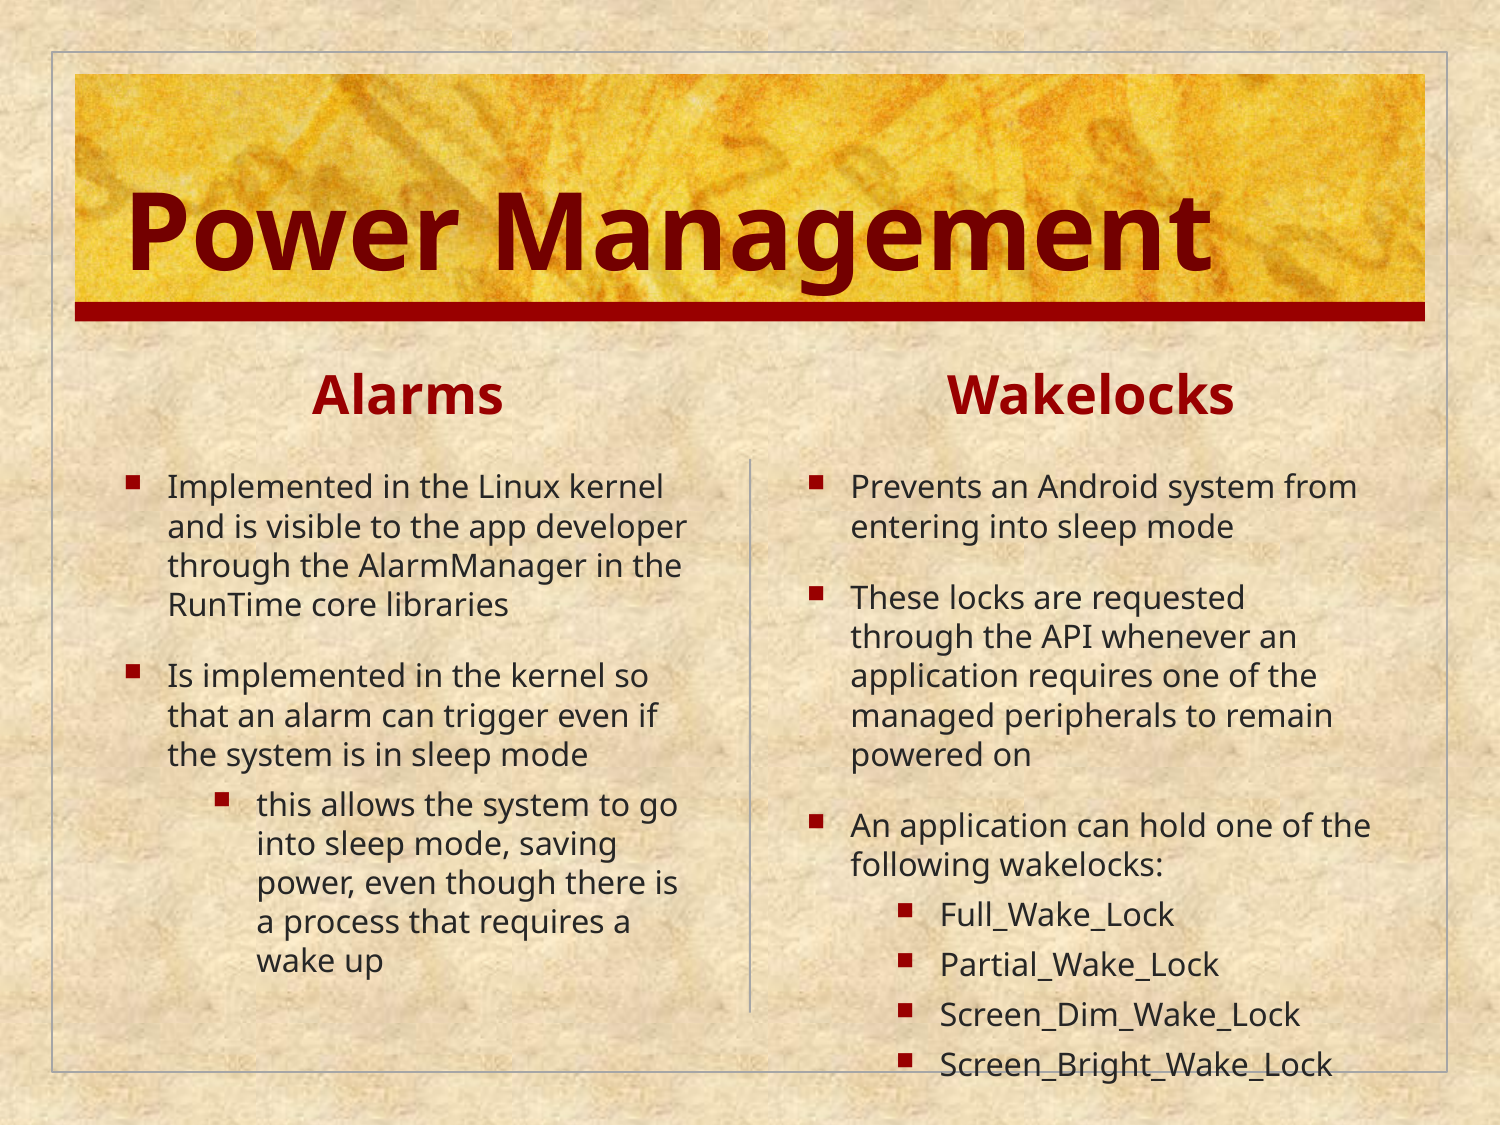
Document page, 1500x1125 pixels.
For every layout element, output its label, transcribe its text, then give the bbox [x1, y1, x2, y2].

title Power Management [108, 74, 1392, 292]
list Alarms [108, 334, 709, 455]
list Wakelocks [791, 334, 1392, 455]
list Implemented in the Linux kernel and is visible to the app developer through the AlarmManager in the RunTime core libraries Is implemented in the kernel so that an alarm can trigger even if the system is in sleep mode this allows the system to go into sleep mode, saving power, even though there is a process that requires a wake up [108, 458, 709, 1005]
picture [0, 0, 1500, 1125]
list Prevents an Android system from entering into sleep mode These locks are requested through the API whenever an application requires one of the managed peripherals to remain powered on An application can hold one of the following wakelocks: Full_Wake_Lock Partial_Wake_Lock Screen_Dim_Wake_Lock Screen_Bright_Wake_Lock [791, 458, 1392, 1100]
